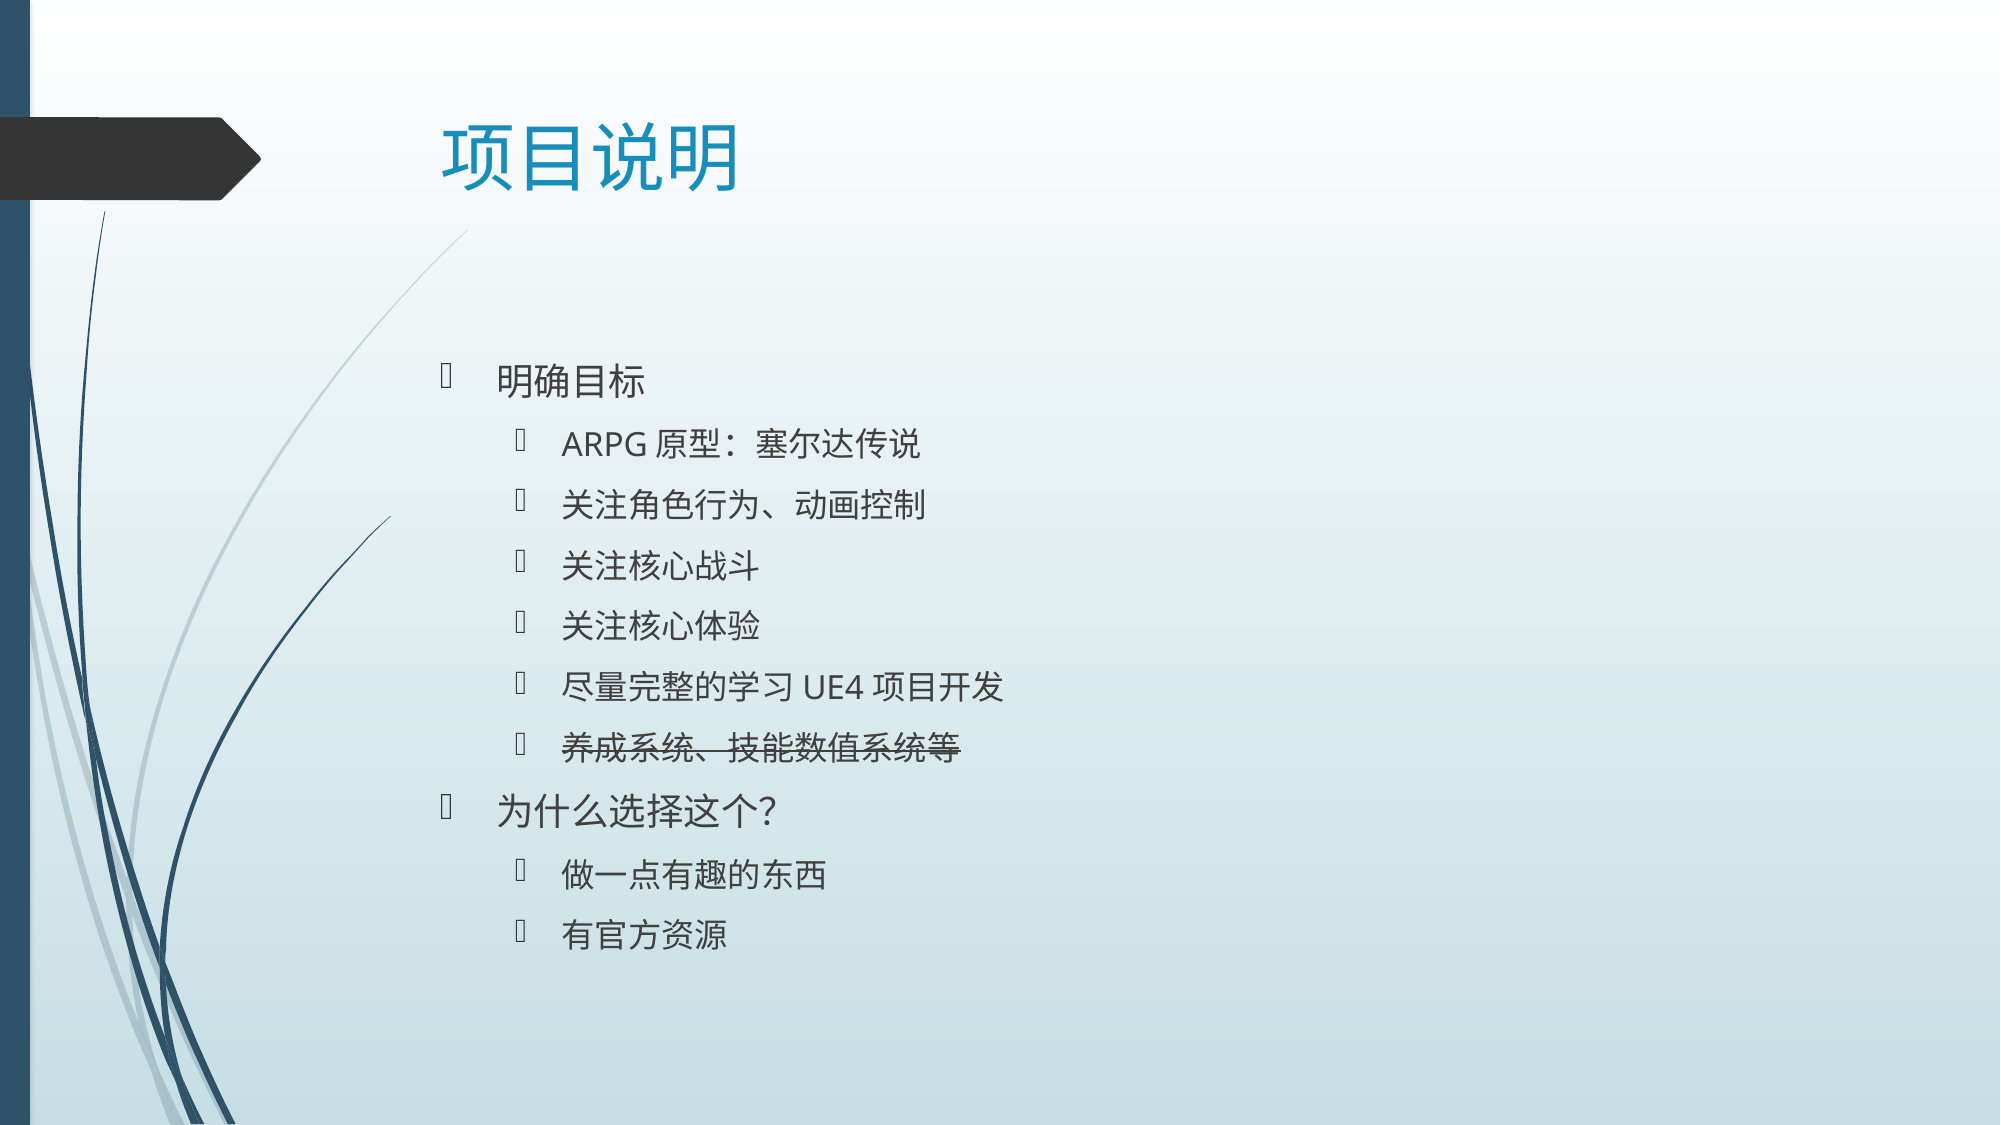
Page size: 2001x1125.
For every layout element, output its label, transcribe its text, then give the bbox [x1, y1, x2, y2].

title 项目说明 [425, 102, 1888, 313]
list 明确目标 ARPG原型：塞尔达传说 关注角色行为、动画控制 关注核心战斗 关注核心体验 尽量完整的学习UE4项目开发 养成系统、技能数值系统等 为什么选择这个？ 做一点有趣的东西 有官方资源 [424, 350, 1888, 970]
